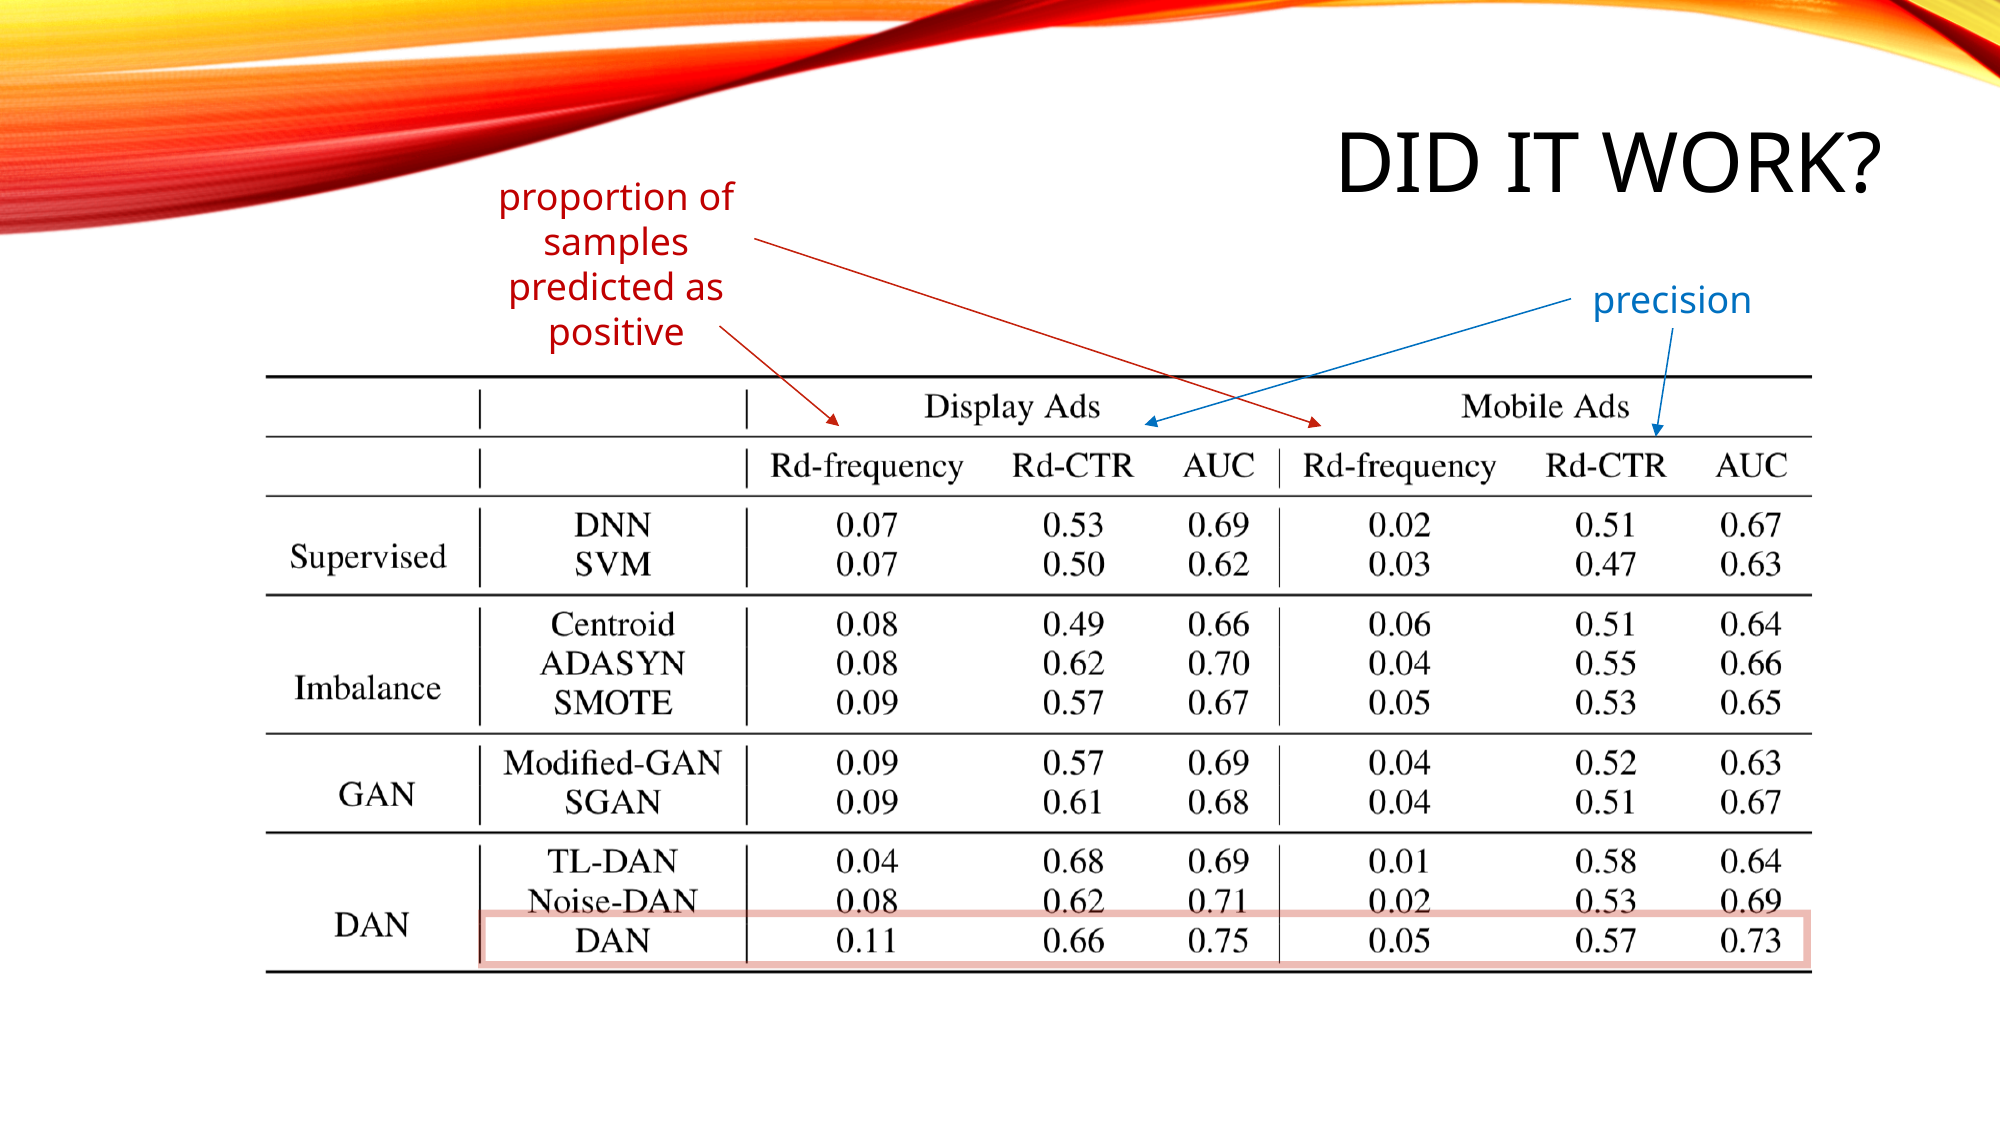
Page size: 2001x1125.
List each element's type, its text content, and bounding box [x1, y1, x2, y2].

text_box precision [1534, 268, 1811, 329]
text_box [1655, 328, 1674, 437]
title Did IT WORK? [913, 59, 1898, 272]
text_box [754, 238, 1322, 427]
picture [0, 0, 2000, 237]
picture [236, 345, 1841, 1008]
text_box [1144, 298, 1572, 425]
text_box proportion of samples predicted as positive [478, 165, 755, 345]
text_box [719, 325, 754, 427]
